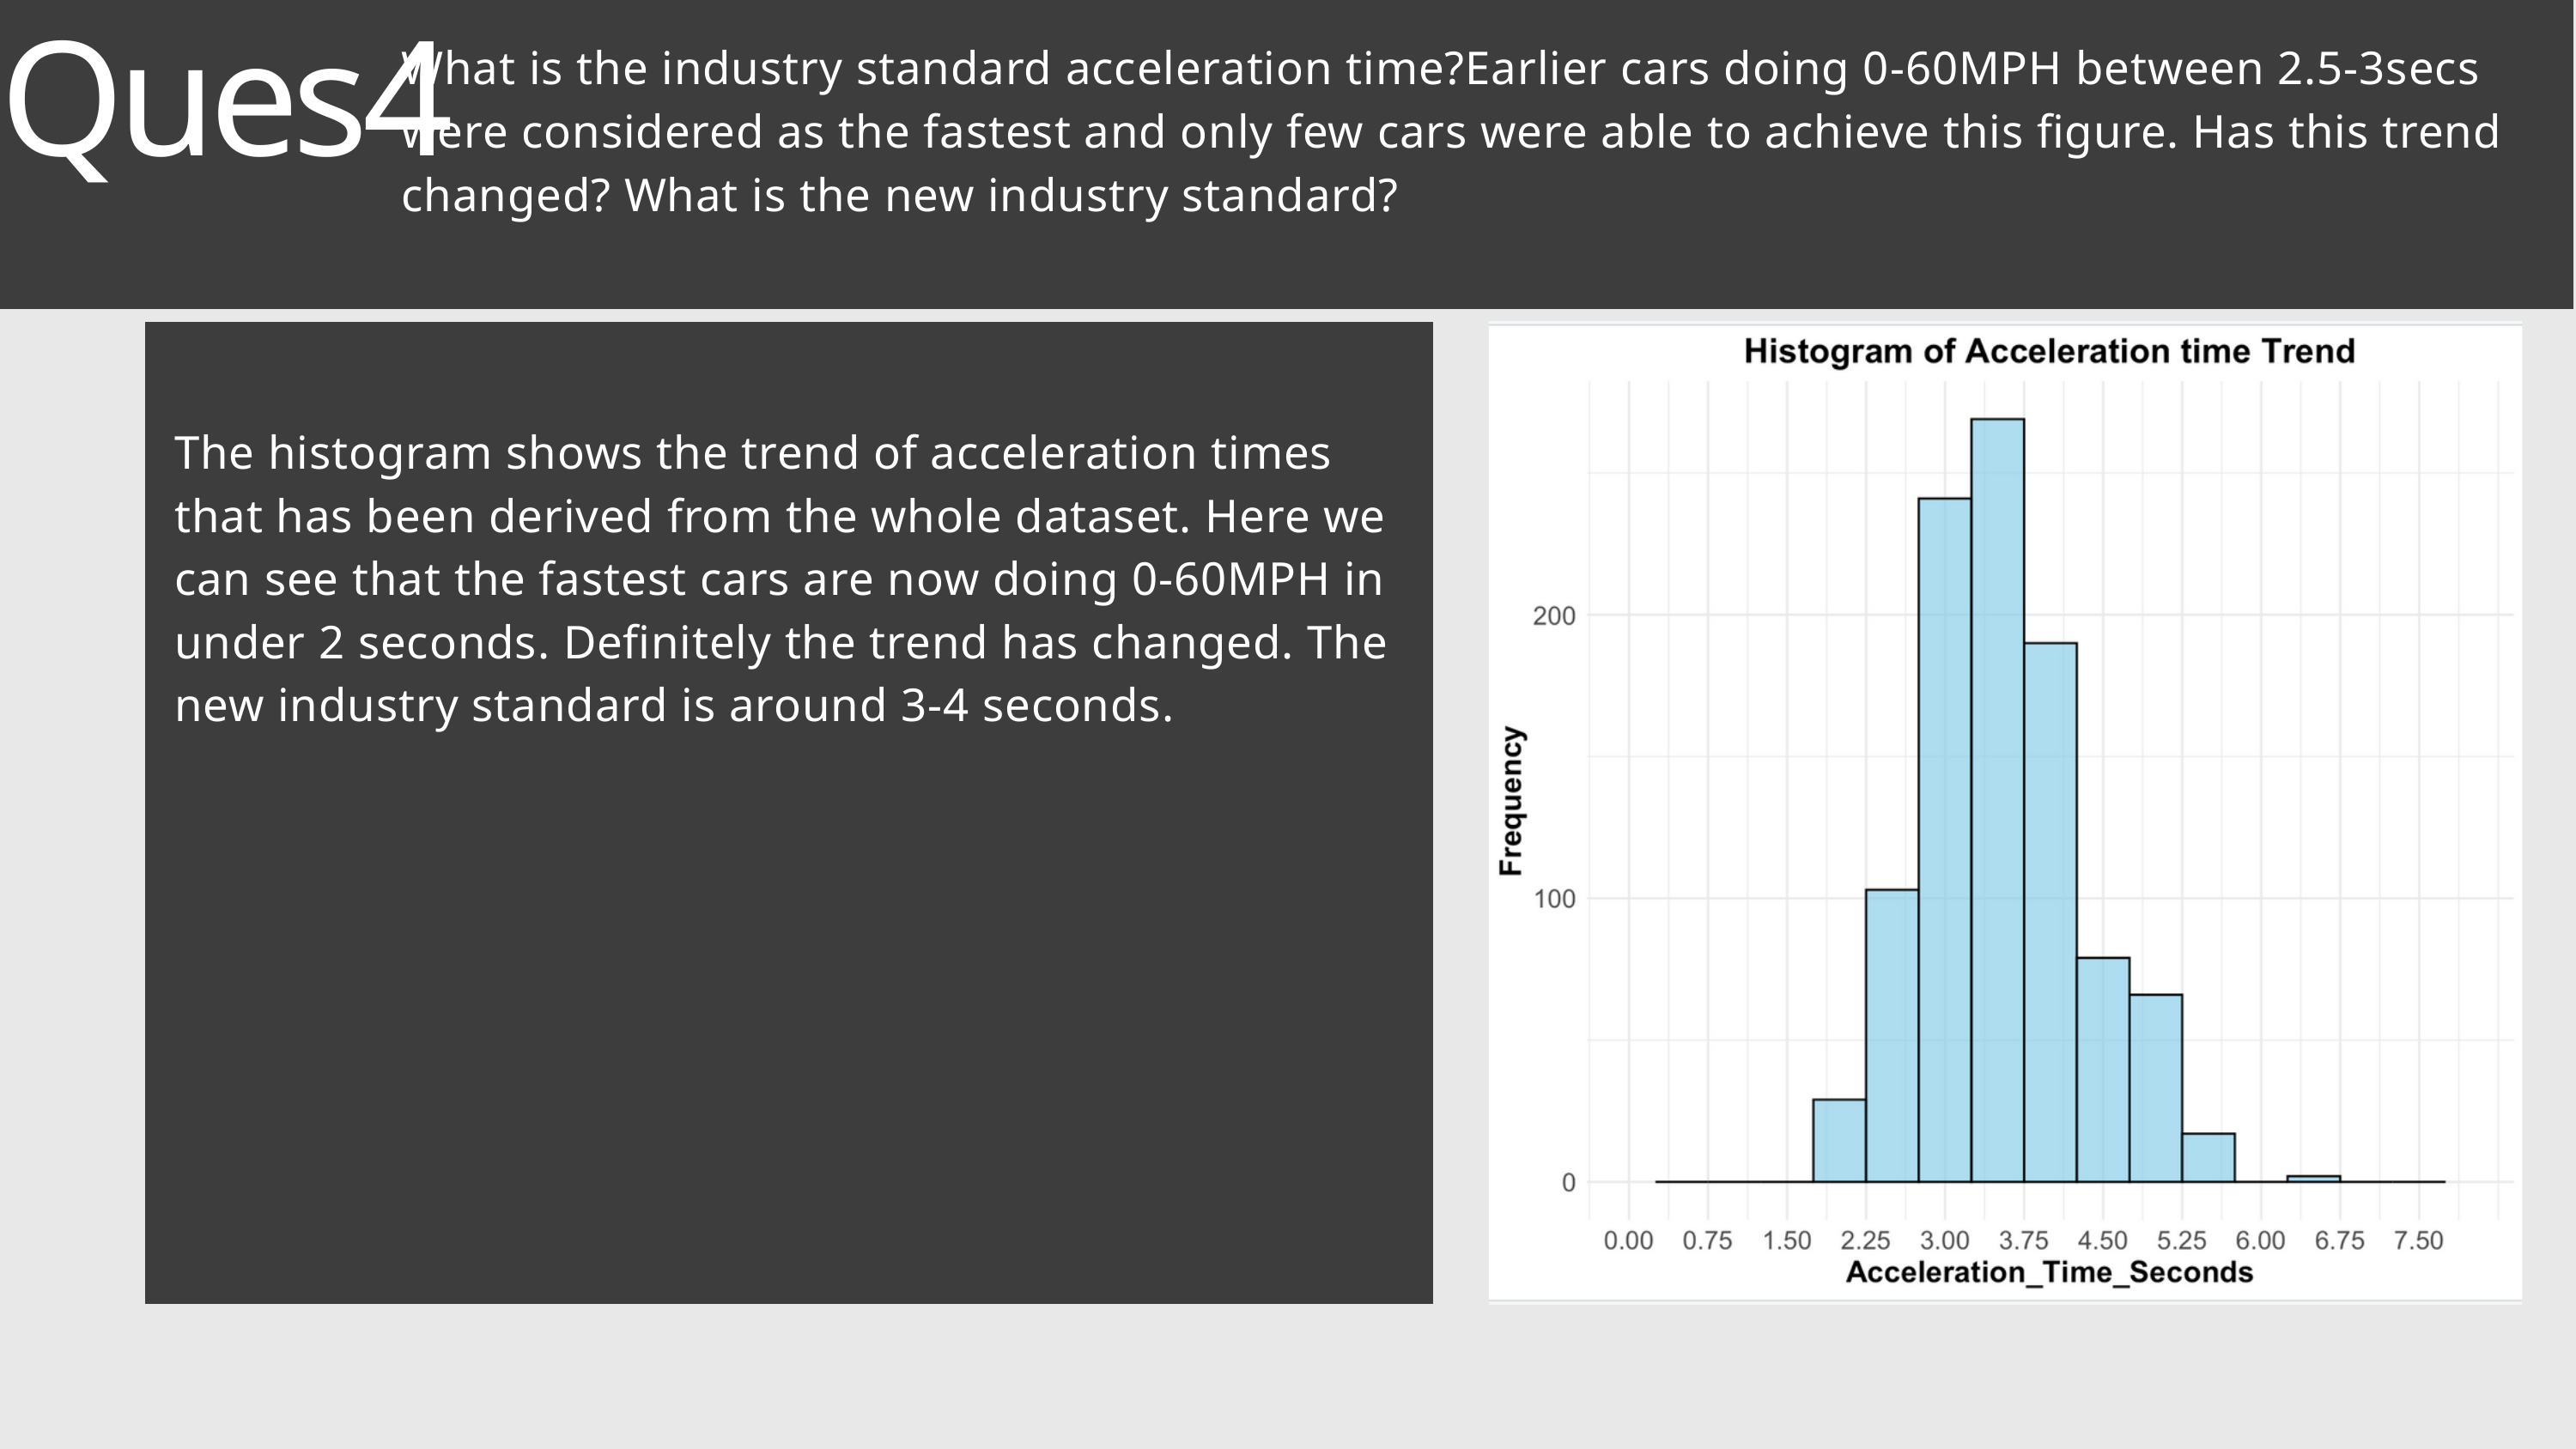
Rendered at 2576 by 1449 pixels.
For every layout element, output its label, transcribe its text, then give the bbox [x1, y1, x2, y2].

text_box Ques4 [0, 0, 450, 188]
text_box What is the industry standard acceleration time?Earlier cars doing 0-60MPH between 2.5-3secs were considered as the fastest and only few cars were able to achieve this figure. Has this trend changed? What is the new industry standard? [401, 30, 1127, 167]
text_box The histogram shows the trend of acceleration times that has been derived from the whole dataset. Here we can see that the fastest cars are now doing 0-60MPH in under 2 seconds. Definitely the trend has changed. The new industry standard is around 3-4 seconds. [174, 415, 293, 731]
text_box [297, 168, 1281, 1449]
text_box [1488, 321, 2523, 1305]
text_box What is the industry standard acceleration time?Earlier cars doing 0-60MPH between 2.5-3secs were considered as the fastest and only few cars were able to achieve this figure. Has this trend changed? What is the new industry standard? [1446, 30, 2576, 221]
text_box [1130, 0, 1440, 1442]
